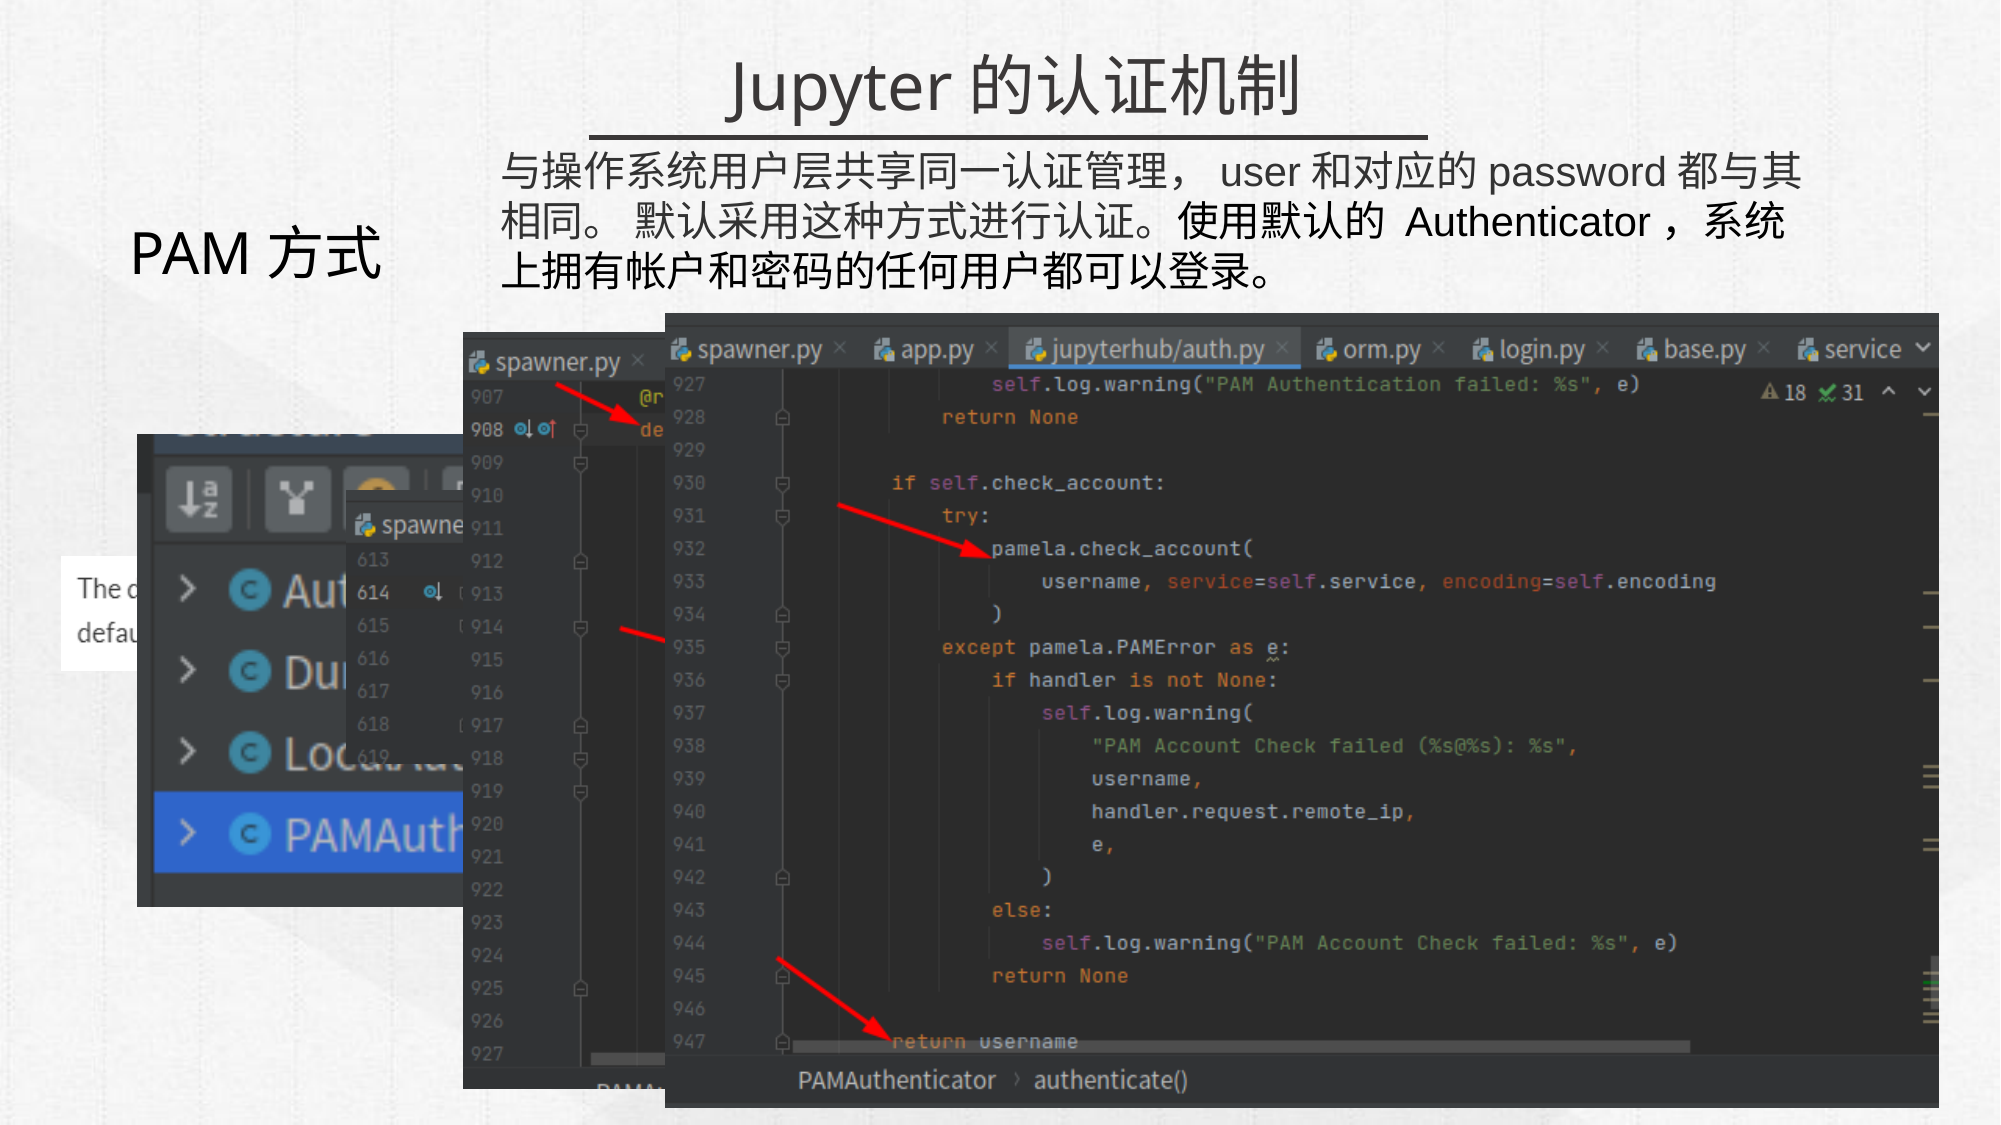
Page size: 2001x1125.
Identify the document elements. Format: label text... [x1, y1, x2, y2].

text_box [561, 36, 1472, 138]
text_box 与操作系统用户层共享同一认证管理，user和对应的password都与其相同。 默认采用这种方式进行认证。使用默认的 Authenticator，系统上拥有帐户和密码的任何用户都可以登录。 [485, 136, 1825, 302]
picture [0, 0, 2000, 1125]
text_box PAM方式 [115, 208, 489, 364]
